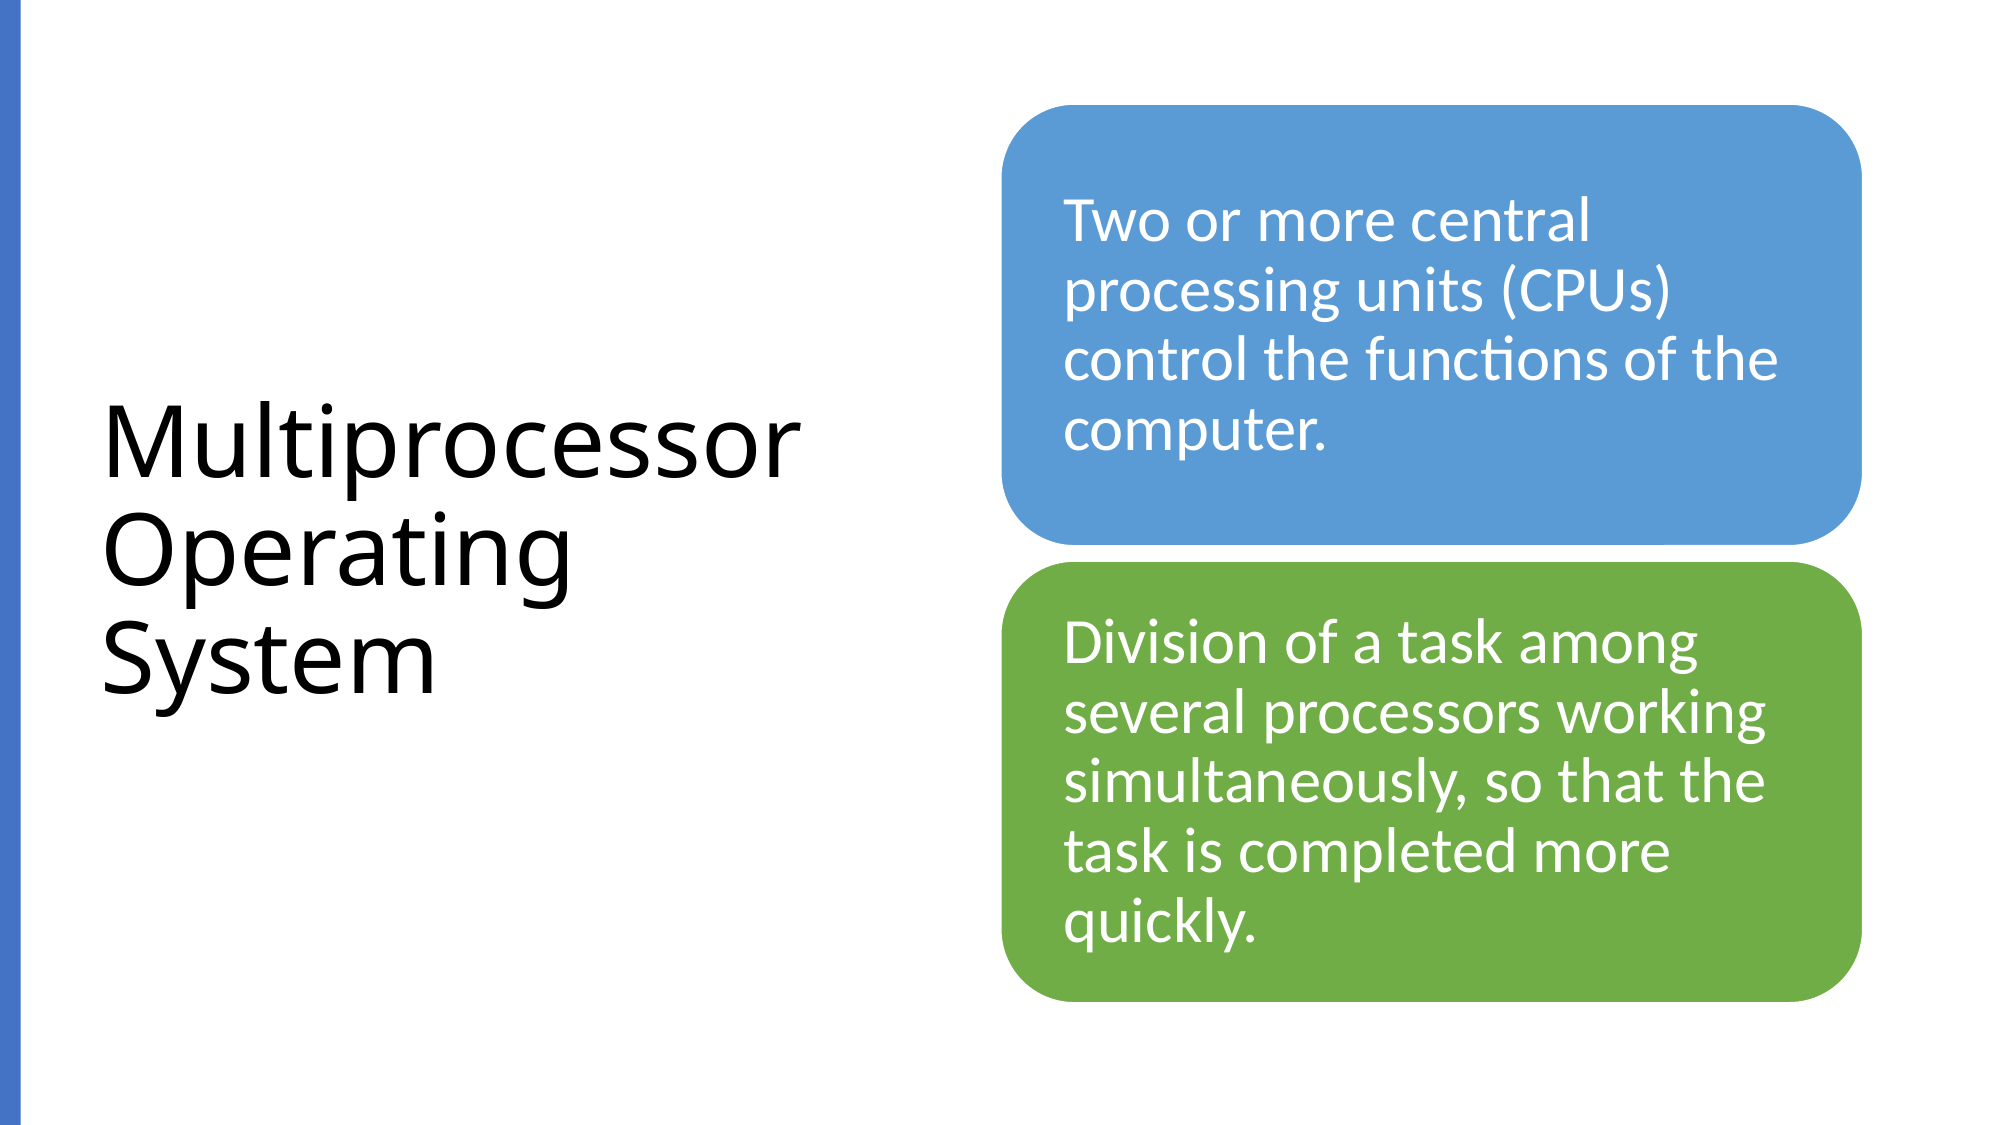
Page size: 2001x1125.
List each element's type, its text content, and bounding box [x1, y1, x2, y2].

text_box [0, 0, 21, 1125]
title Multiprocessor Operating System [85, 101, 936, 1005]
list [1000, 101, 1863, 1005]
